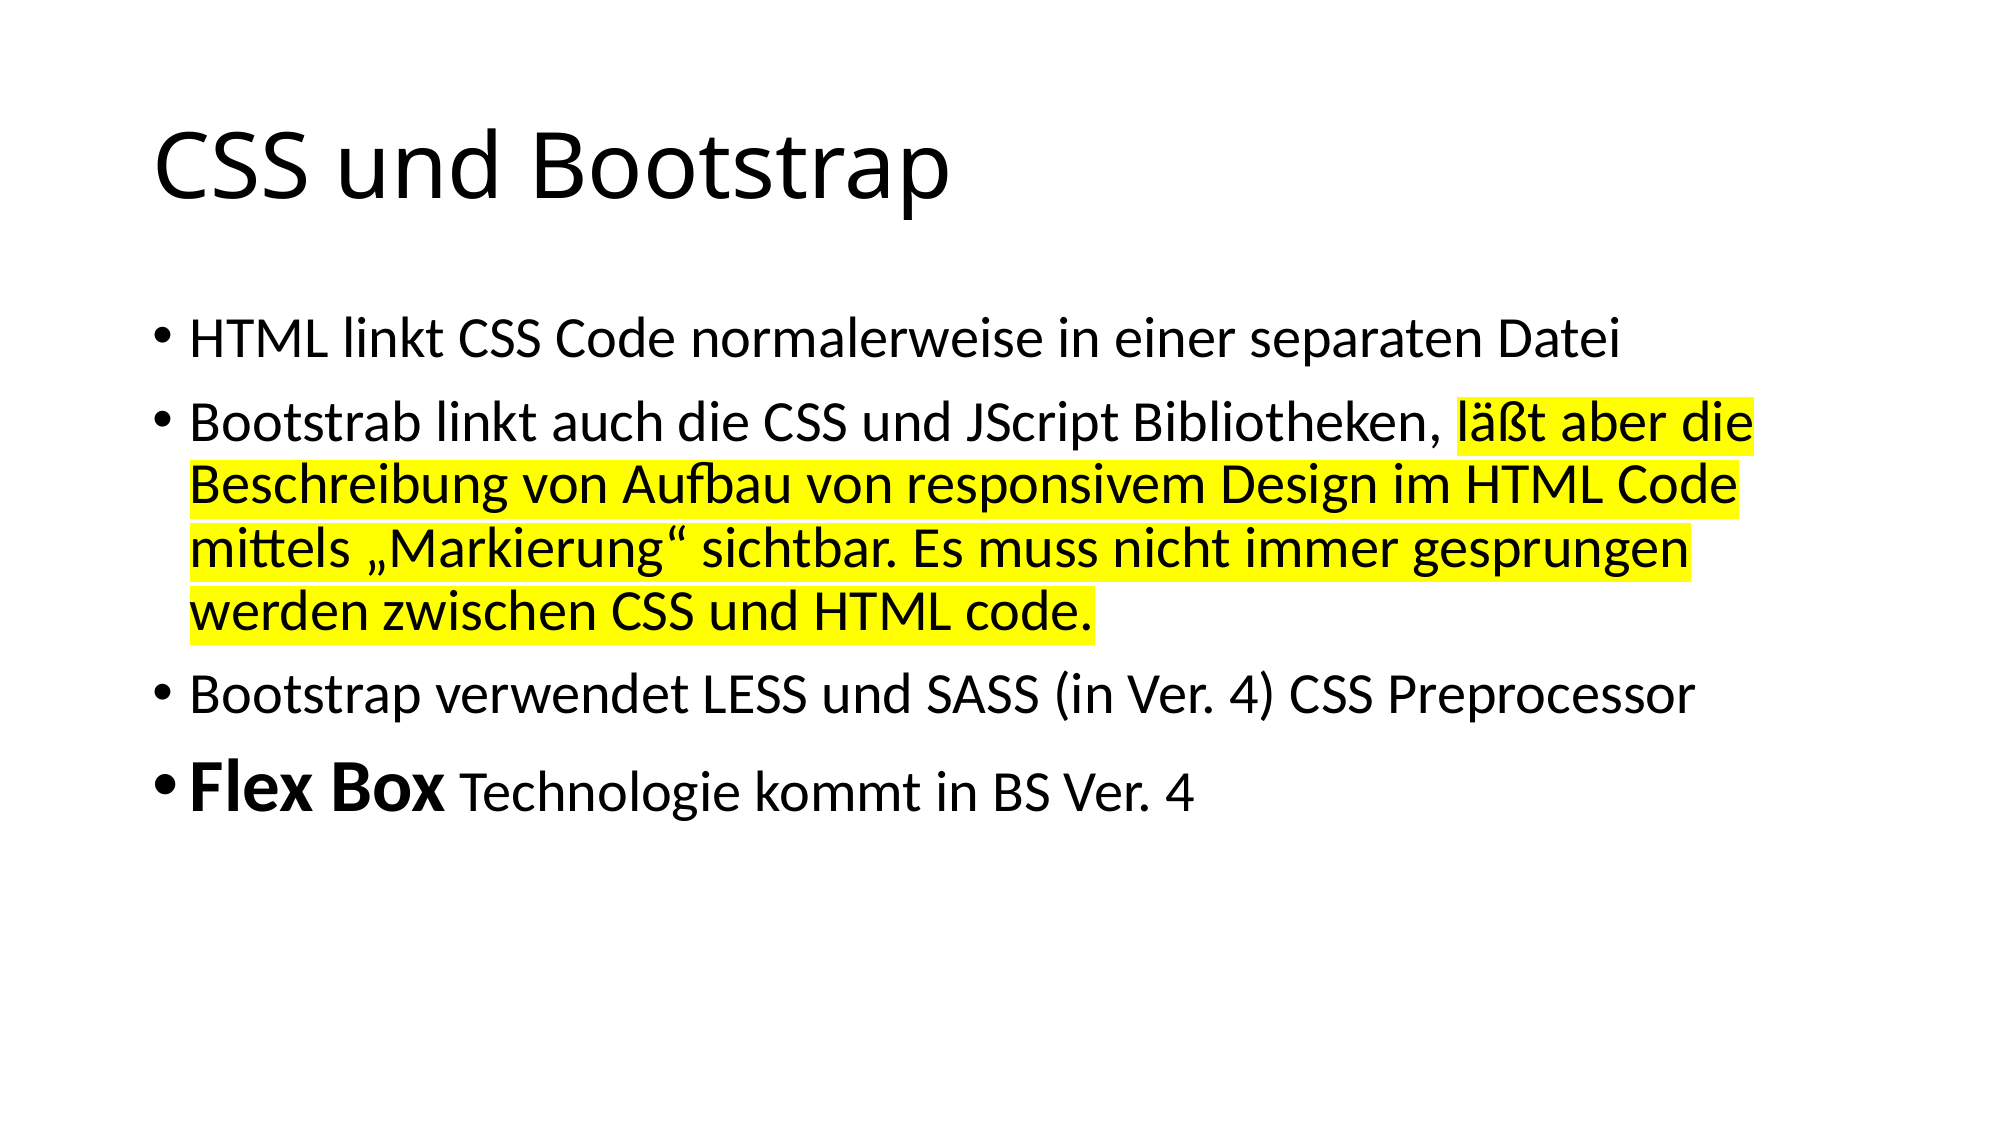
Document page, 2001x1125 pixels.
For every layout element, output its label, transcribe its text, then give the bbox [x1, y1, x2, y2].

list HTML linkt CSS Code normalerweise in einer separaten Datei Bootstrab linkt auch die CSS und JScript Bibliotheken, läßt aber die Beschreibung von Aufbau von responsivem Design im HTML Code mittels „Markierung“ sichtbar. Es muss nicht immer gesprungen werden zwischen CSS und HTML code. Bootstrap verwendet LESS und SASS (in Ver. 4) CSS Preprocessor Flex Box Technologie kommt in BS Ver. 4 [137, 299, 1863, 1014]
title CSS und Bootstrap [137, 59, 1863, 278]
